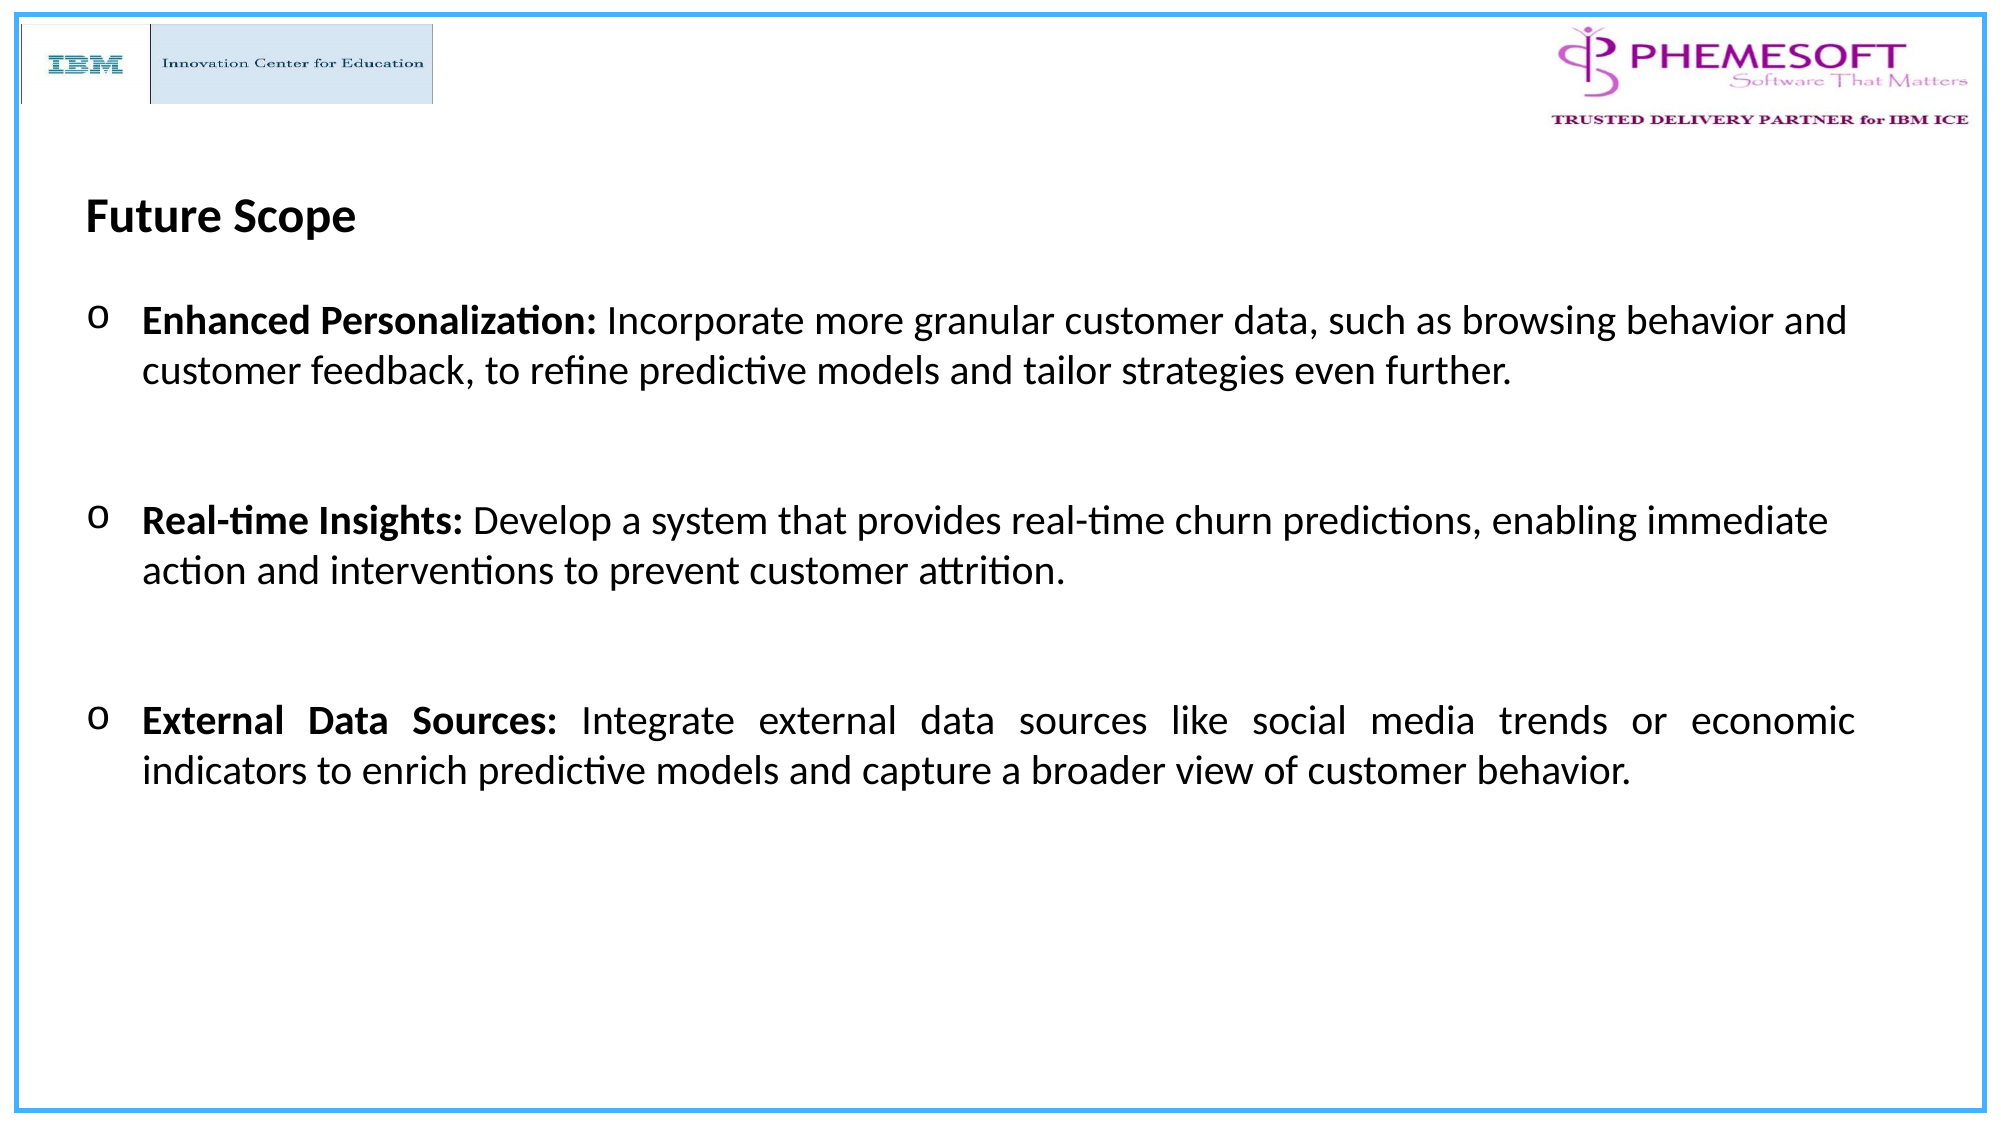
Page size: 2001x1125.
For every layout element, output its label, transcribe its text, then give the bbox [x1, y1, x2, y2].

text_box Future Scope Enhanced Personalization: Incorporate more granular customer data, such as browsing behavior and customer feedback, to refine predictive models and tailor strategies even further. Real-time Insights: Develop a system that provides real-time churn predictions, enabling immediate action and interventions to prevent customer attrition. External Data Sources: Integrate external data sources like social media trends or economic indicators to enrich predictive models and capture a broader view of customer behavior. [70, 125, 1871, 901]
picture [1547, 20, 1978, 128]
picture [21, 24, 433, 104]
